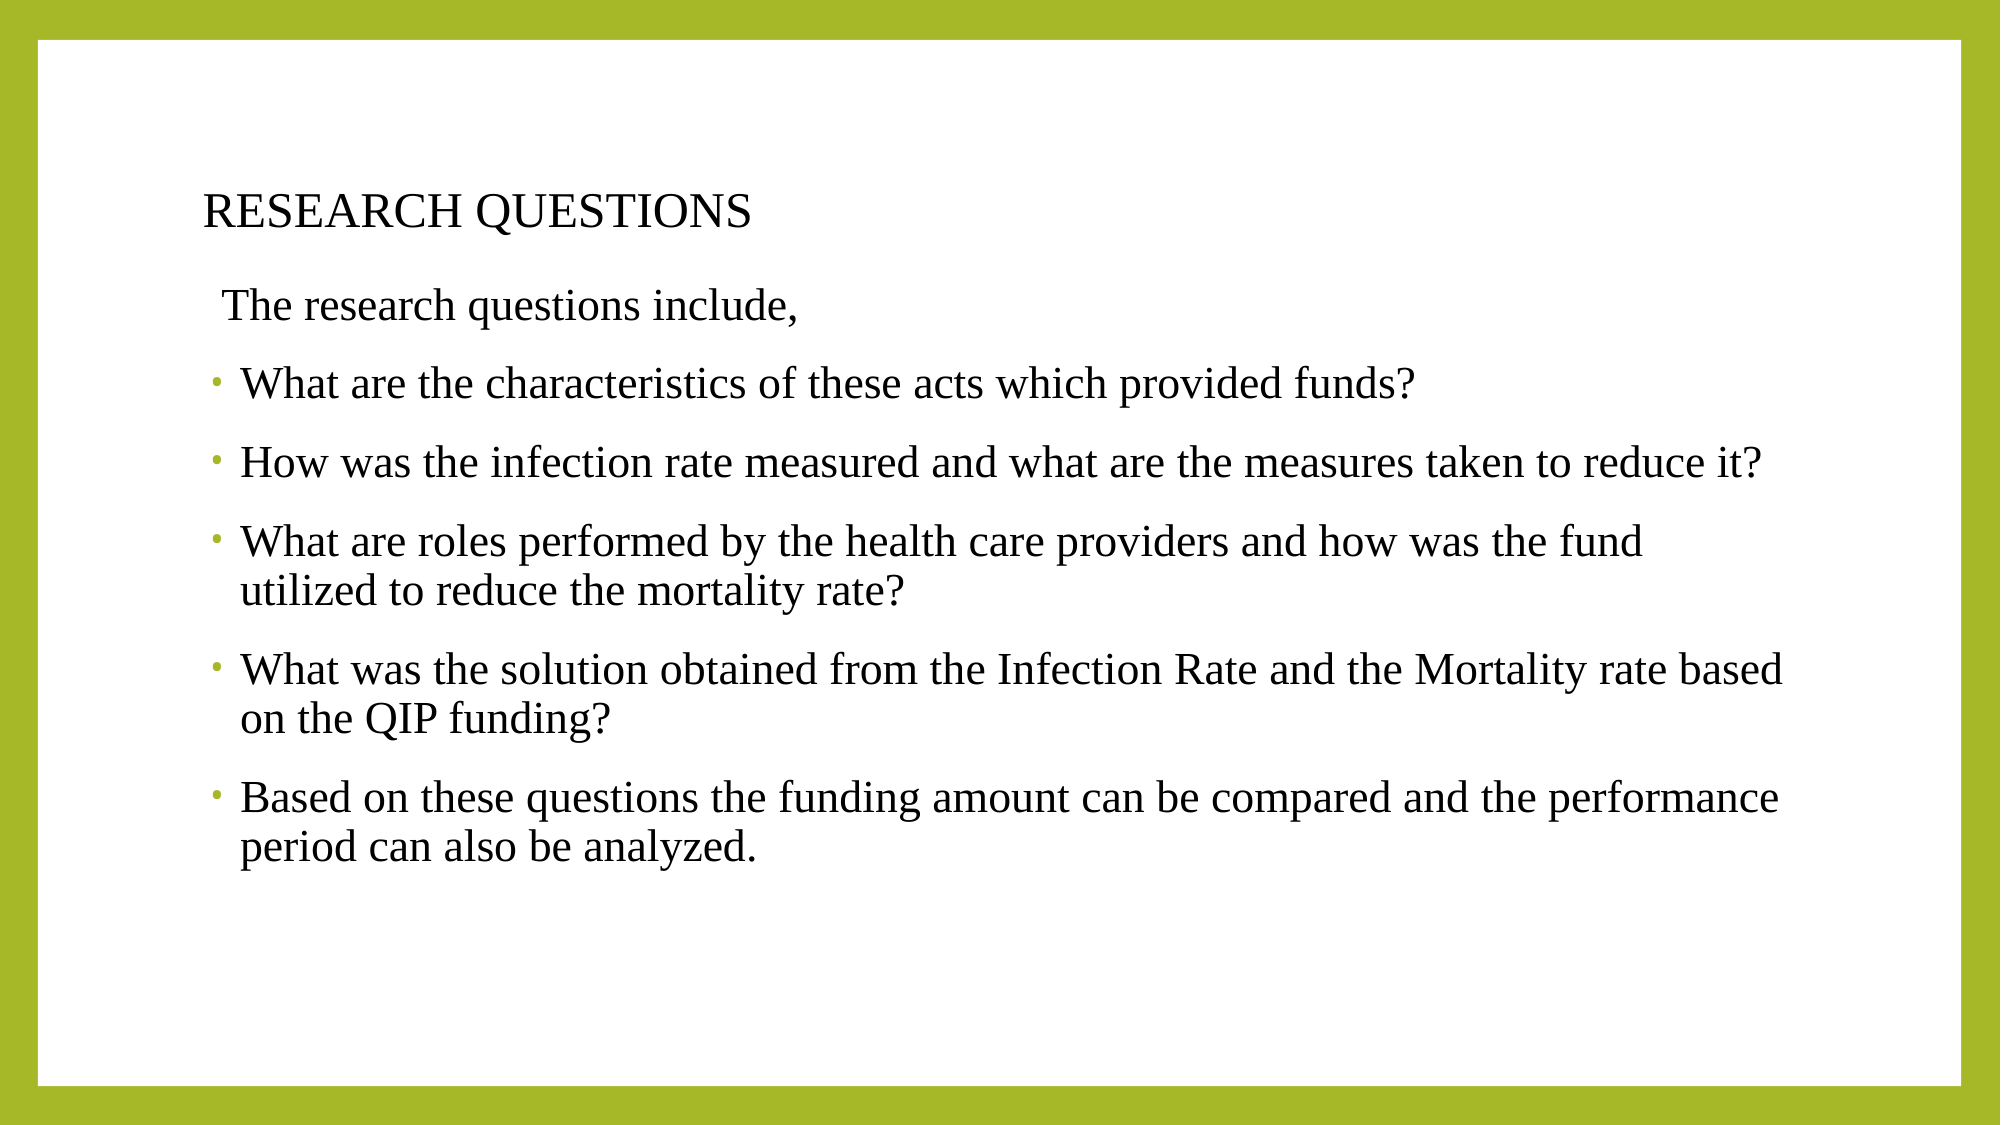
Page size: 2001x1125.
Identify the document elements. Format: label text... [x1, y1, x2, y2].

list The research questions include, What are the characteristics of these acts which provided funds? How was the infection rate measured and what are the measures taken to reduce it? What are roles performed by the health care providers and how was the fund utilized to reduce the mortality rate? What was the solution obtained from the Infection Rate and the Mortality rate based on the QIP funding? Based on these questions the funding amount can be compared and the performance period can also be analyzed. [187, 273, 1808, 1000]
title RESEARCH QUESTIONS [187, 99, 1808, 273]
